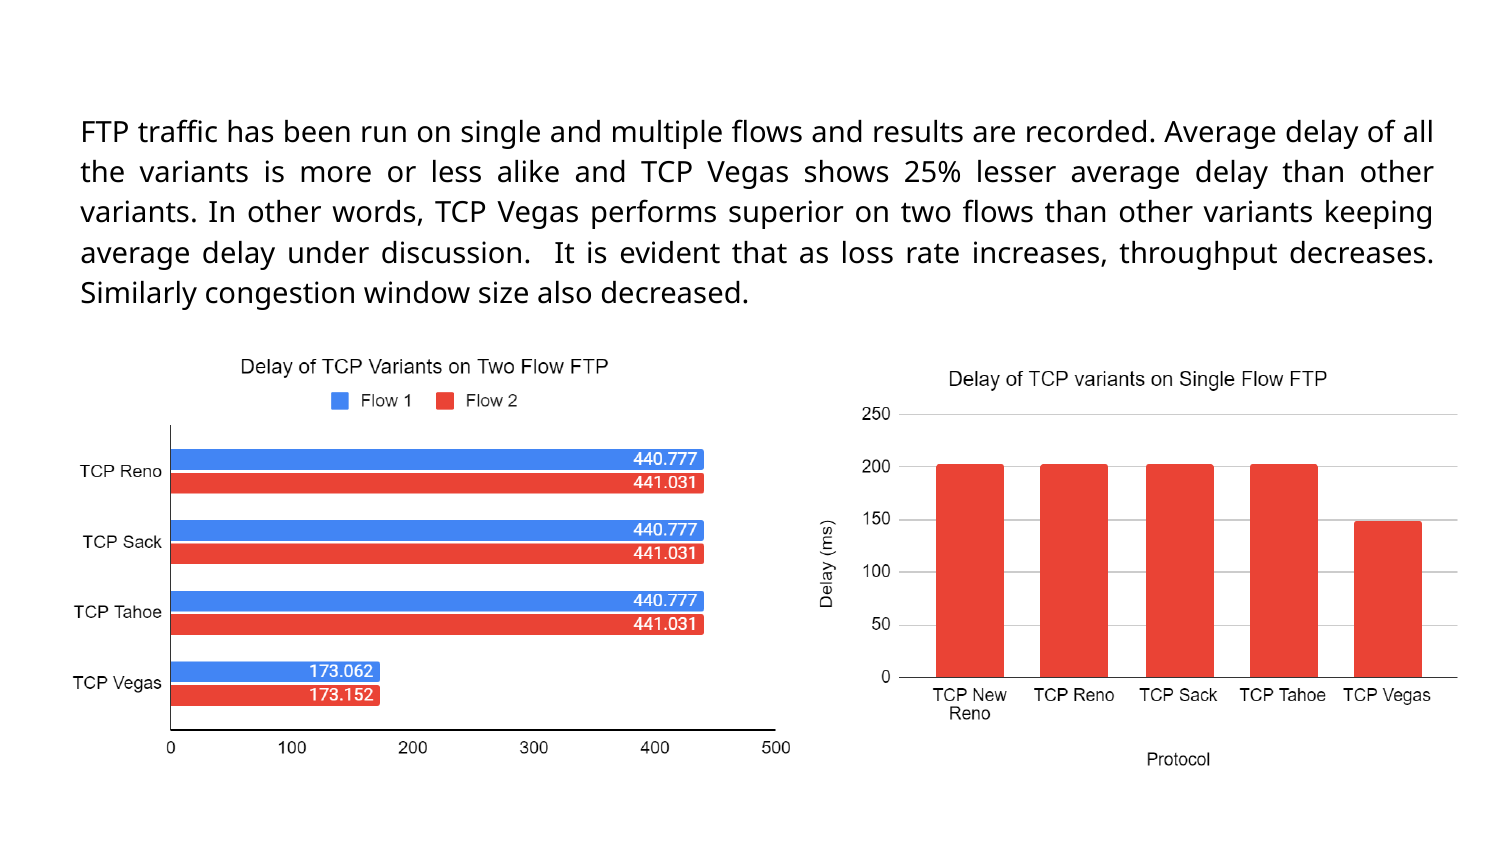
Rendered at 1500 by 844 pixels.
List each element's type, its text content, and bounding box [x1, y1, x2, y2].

picture [49, 333, 1478, 791]
text_box FTP traffic has been run on single and multiple flows and results are recorded. Average delay of all the variants is more or less alike and TCP Vegas shows 25% lesser average delay than other variants. In other words, TCP Vegas performs superior on two flows than other variants keeping average delay under discussion. It is evident that as loss rate increases, throughput decreases. Similarly congestion window size also decreased. [65, 93, 1451, 324]
